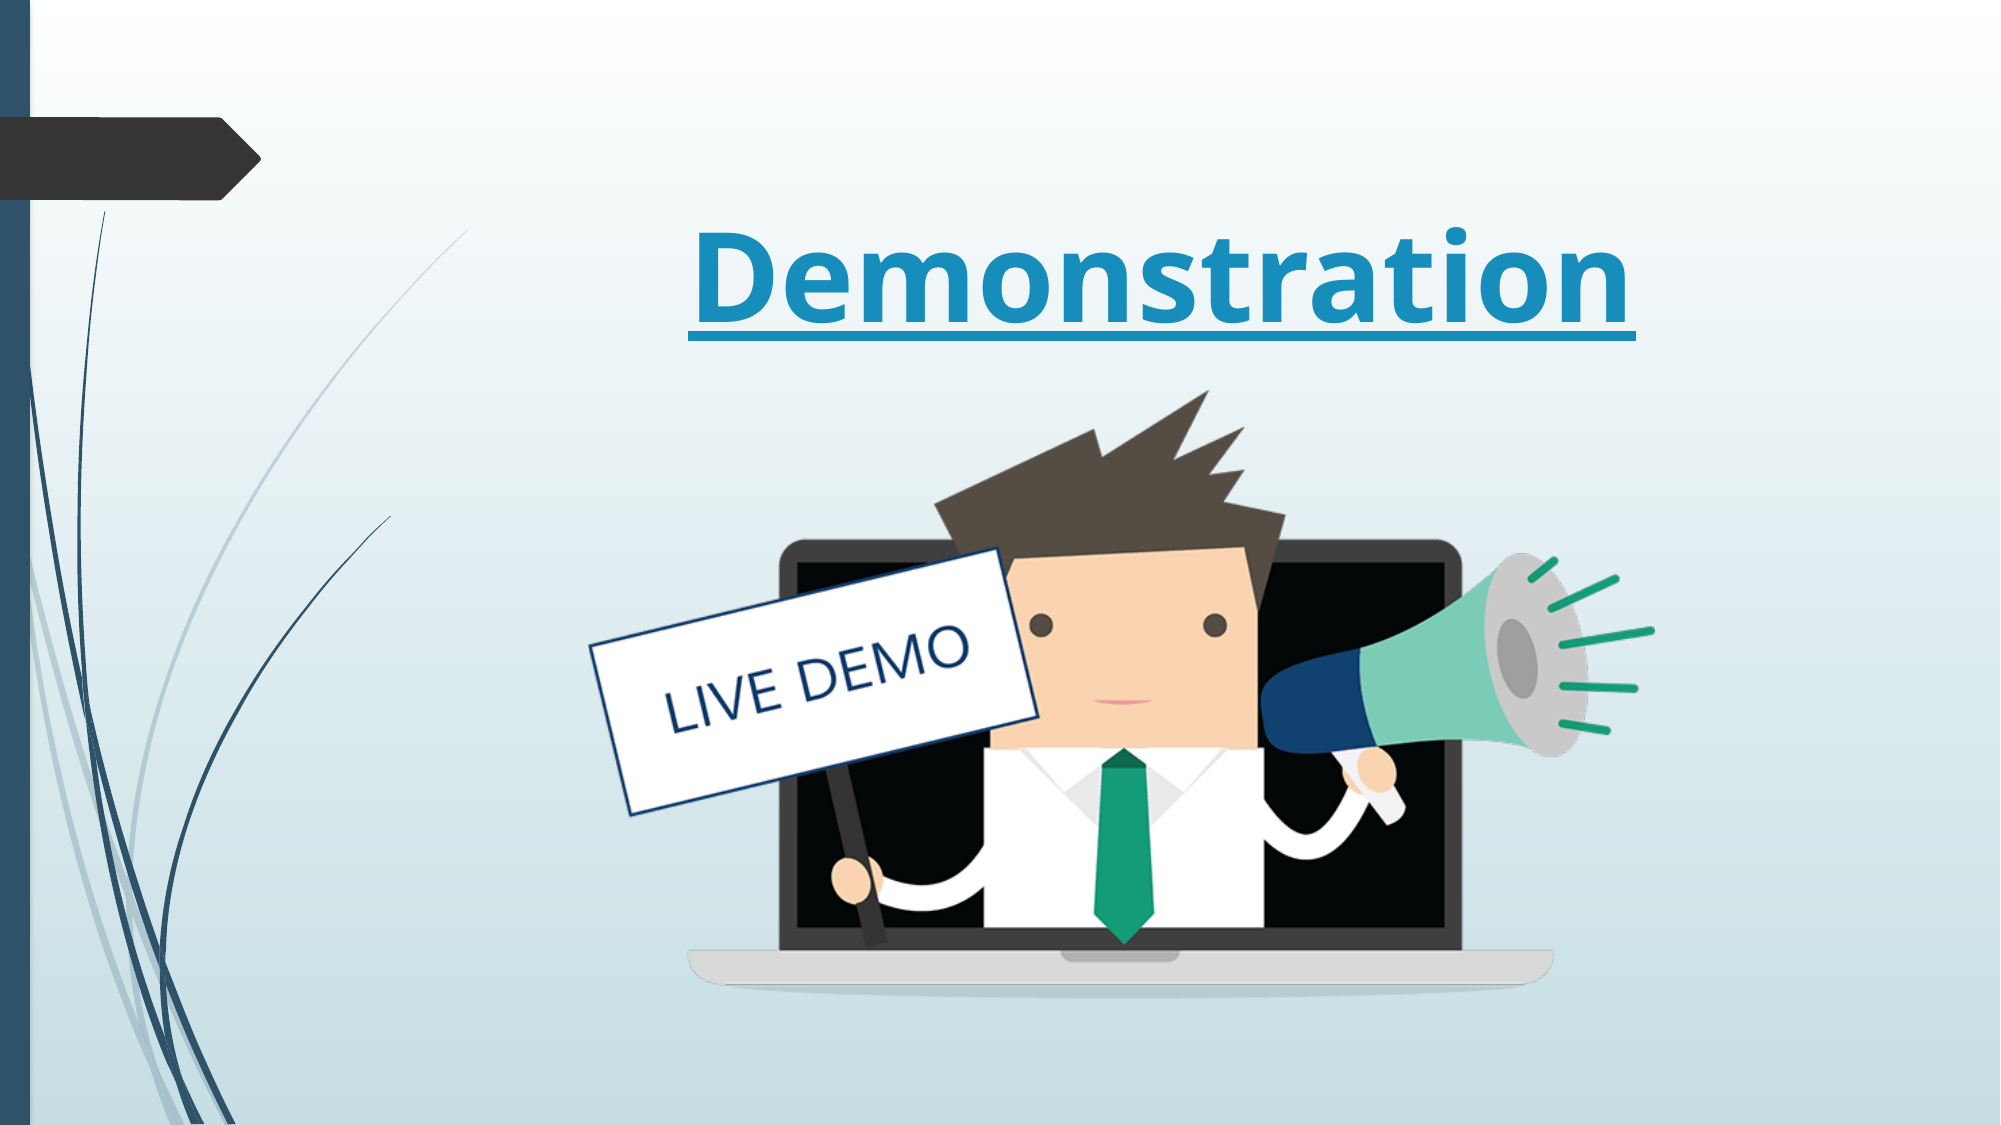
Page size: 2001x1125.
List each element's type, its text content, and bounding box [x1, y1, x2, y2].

picture [588, 390, 1655, 999]
title Demonstration [431, 189, 1894, 400]
